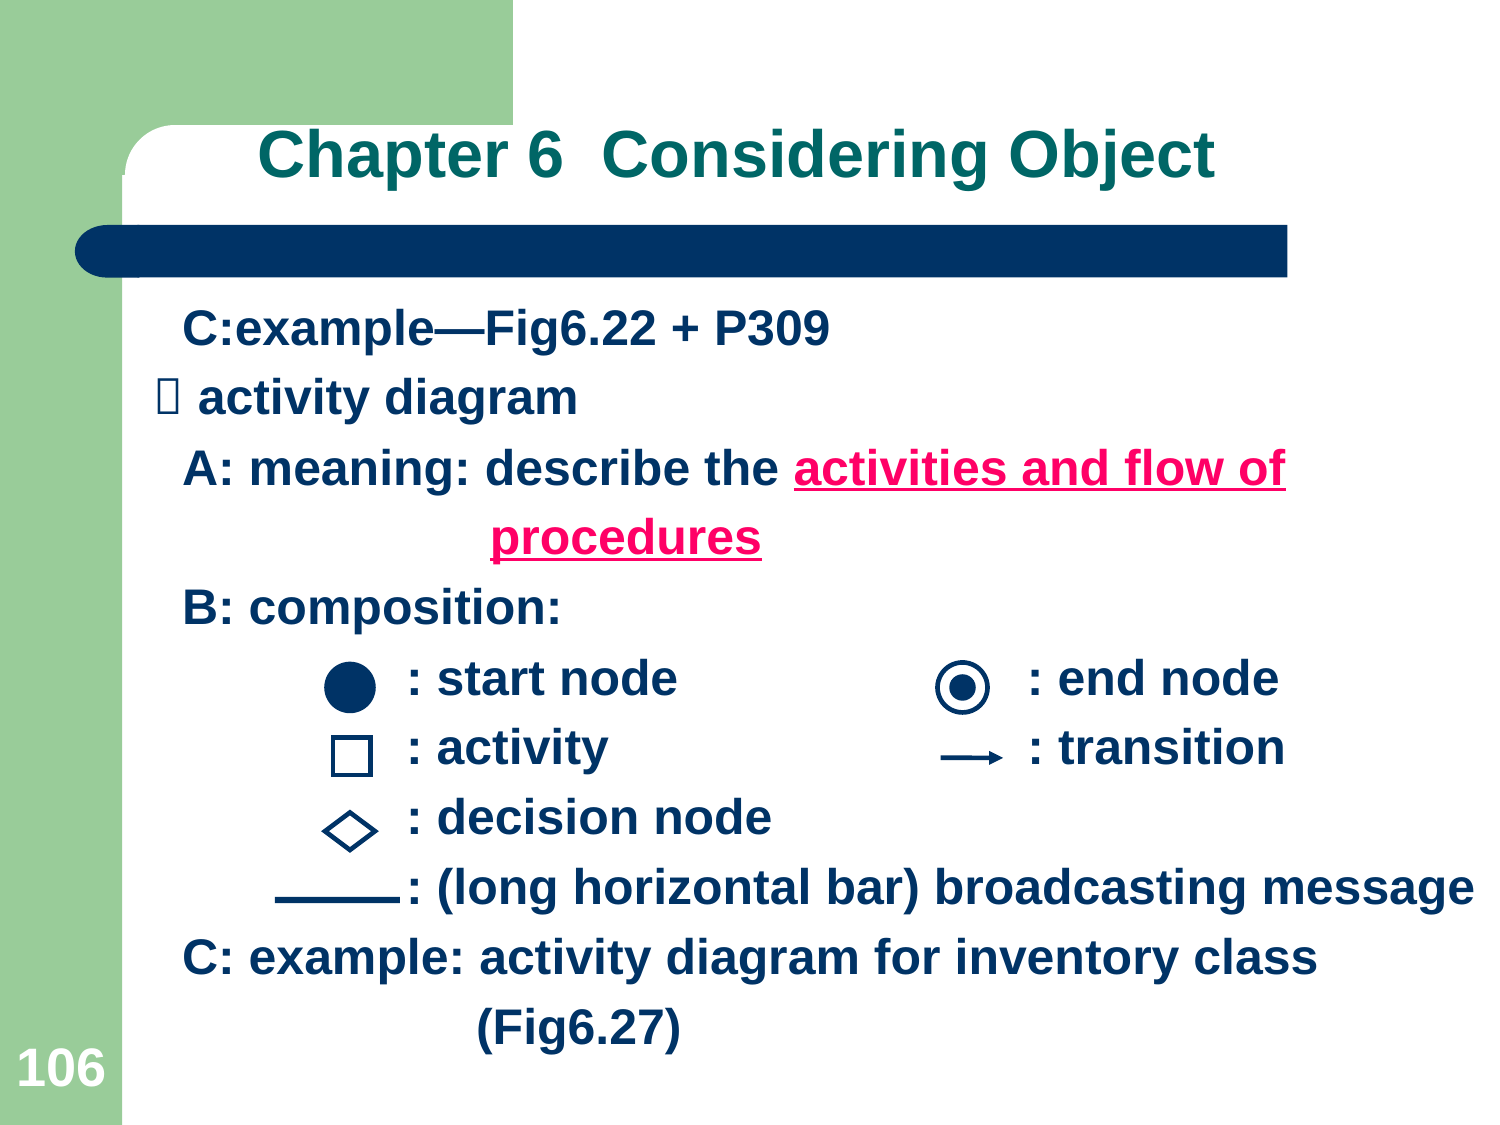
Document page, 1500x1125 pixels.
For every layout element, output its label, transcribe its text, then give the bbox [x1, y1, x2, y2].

title Chapter 6 Considering Object [150, 62, 1463, 200]
slide_number 106 [0, 1024, 125, 1106]
text_box [332, 737, 371, 775]
text_box [950, 675, 976, 700]
text_box [937, 662, 988, 713]
text_box [940, 751, 1004, 765]
text_box [324, 662, 376, 713]
text_box [324, 812, 376, 850]
list C:example—Fig6.22 + P309  activity diagram A: meaning: describe the activities and flow of procedures B: composition: : start node : end node : activity : transition : decision node : (long horizontal bar) broadcasting message C: example: activity diagram for inventory class (Fig6.27) [125, 287, 1500, 1125]
